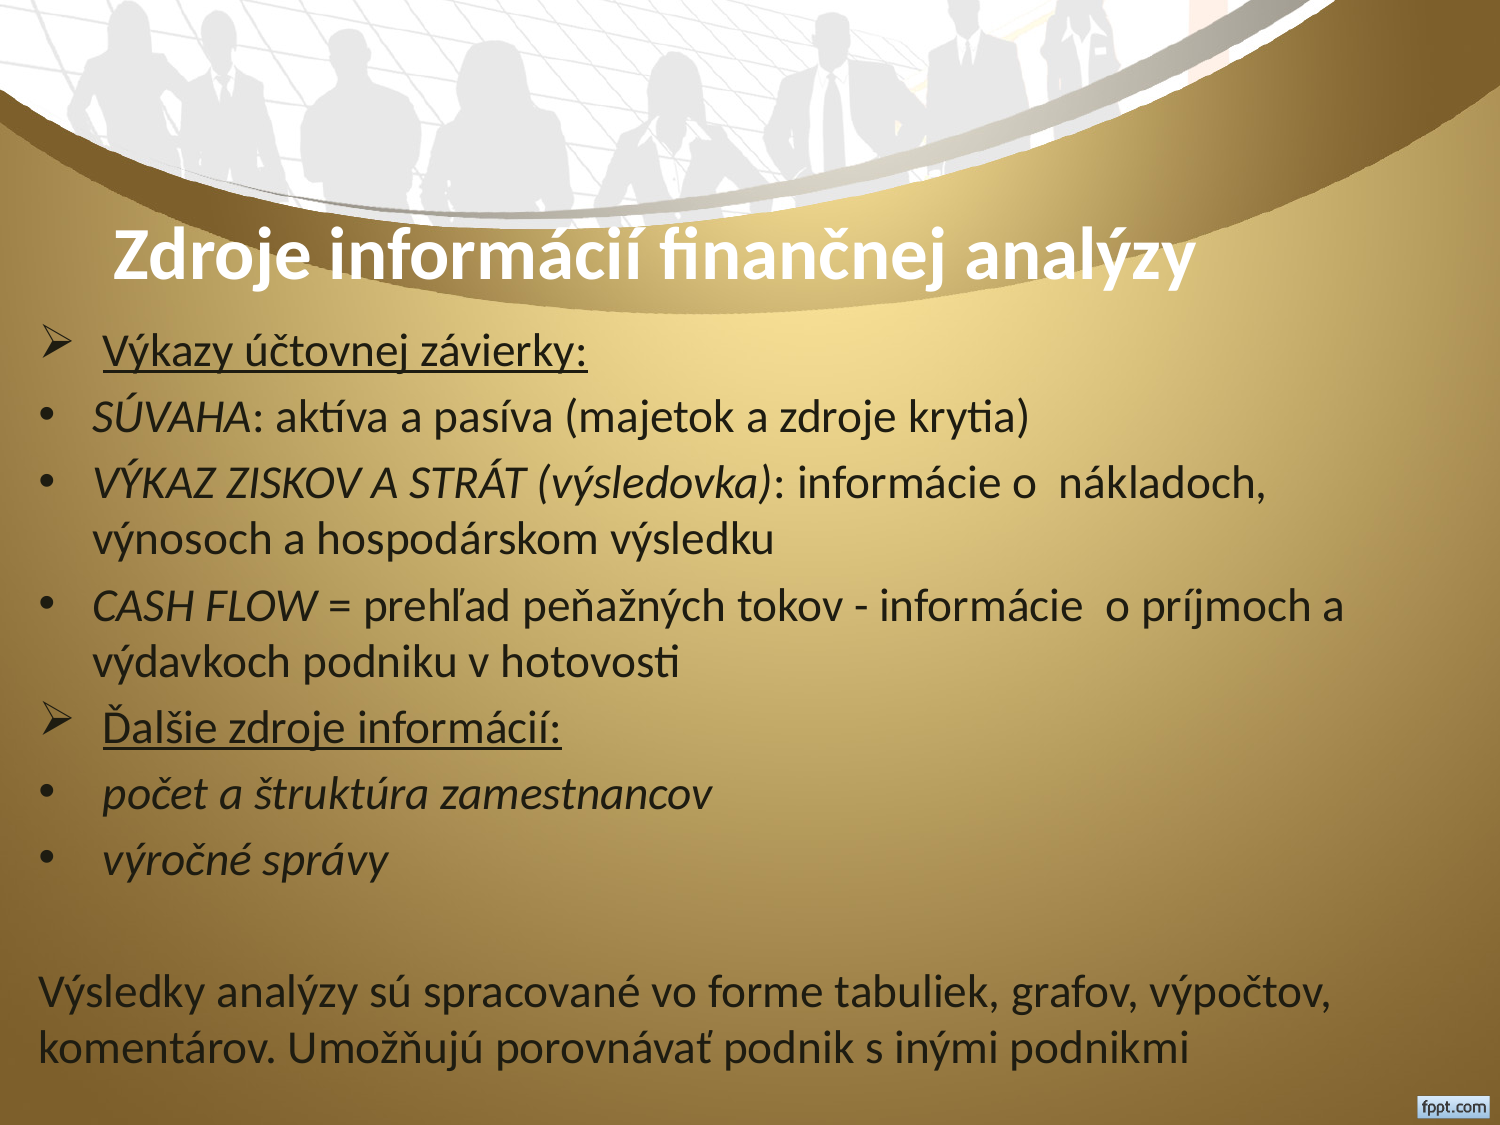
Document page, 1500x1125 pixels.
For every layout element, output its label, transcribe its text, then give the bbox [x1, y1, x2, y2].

list Výkazy účtovnej závierky: SÚVAHA: aktíva a pasíva (majetok a zdroje krytia) VÝKAZ ZISKOV A STRÁT (výsledovka): informácie o nákladoch, výnosoch a hospodárskom výsledku CASH FLOW = prehľad peňažných tokov - informácie o príjmoch a výdavkoch podniku v hotovosti Ďalšie zdroje informácií: počet a štruktúra zamestnancov výročné správy Výsledky analýzy sú spracované vo forme tabuliek, grafov, výpočtov, komentárov. Umožňujú porovnávať podnik s inými podnikmi [23, 311, 1425, 1089]
title Zdroje informácií finančnej analýzy [98, 186, 1427, 312]
picture [0, 0, 1500, 1125]
